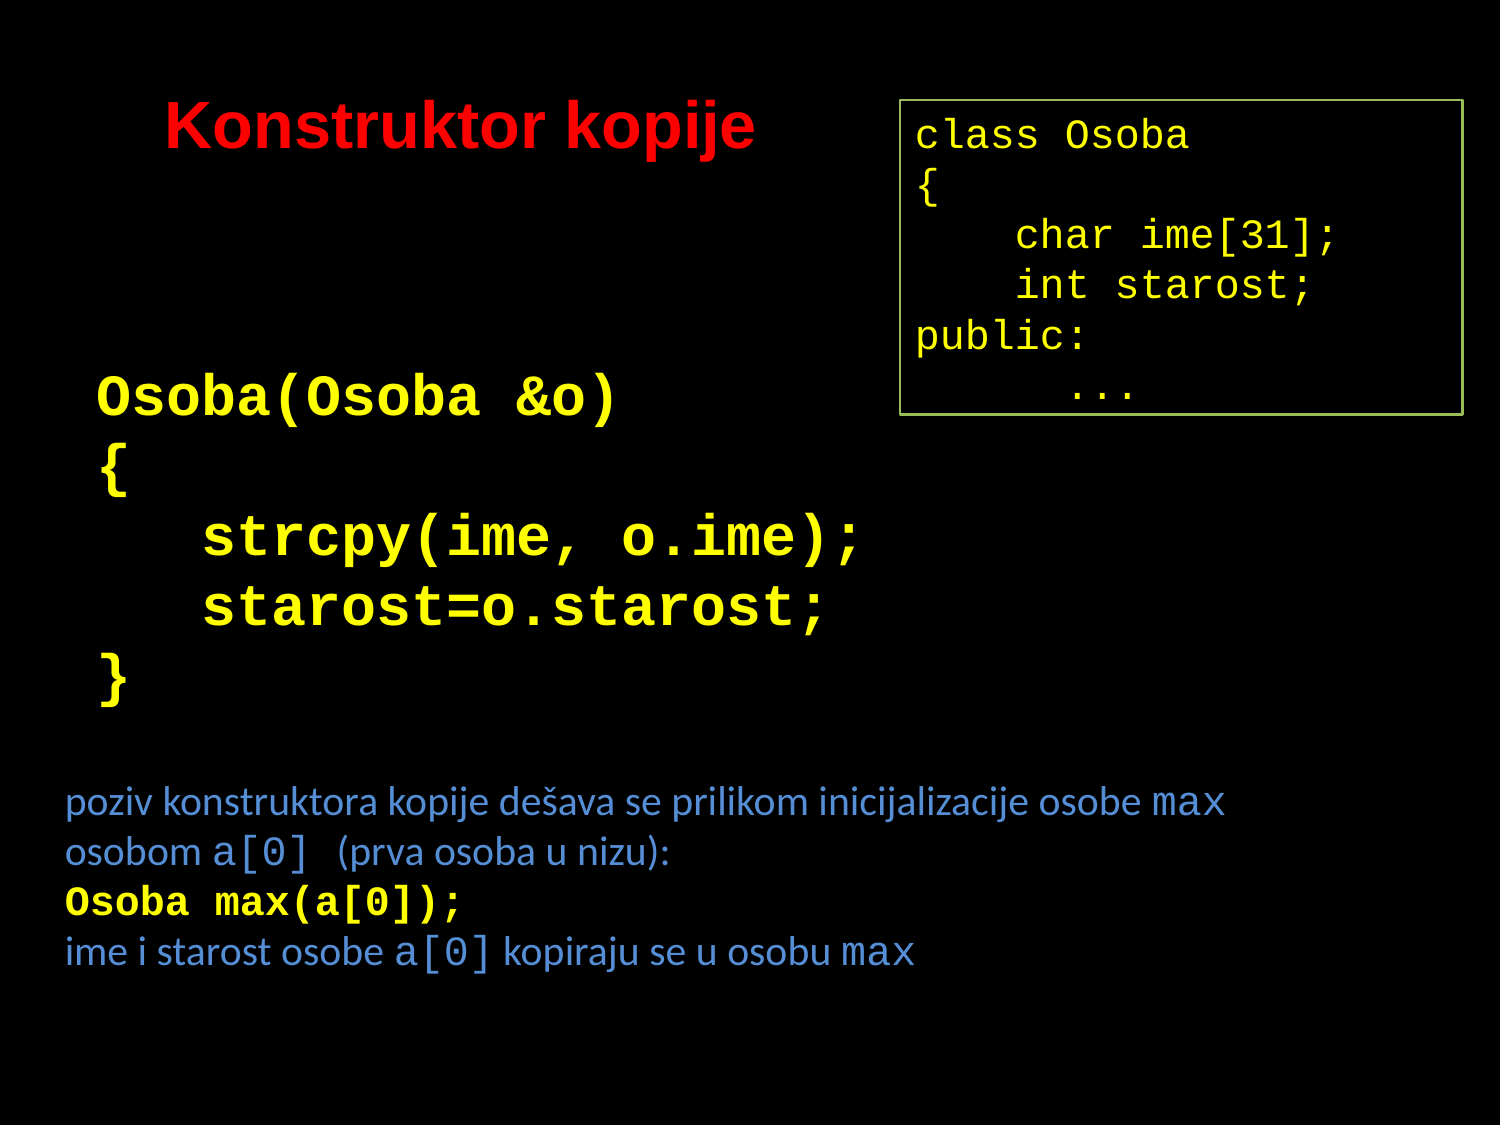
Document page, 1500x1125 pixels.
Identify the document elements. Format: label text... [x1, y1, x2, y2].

text_box poziv konstruktora kopije dešava se prilikom inicijalizacije osobe max osobom a[0] (prva osoba u nizu): Osoba max(a[0]); ime i starost osobe a[0] kopiraju se u osobu max [50, 766, 1363, 981]
text_box class Osoba { char ime[31]; int starost; public: ... [900, 99, 1463, 415]
text_box Osoba(Osoba &o) { strcpy(ime, o.ime); starost=o.starost; } [81, 350, 894, 715]
text_box Konstruktor kopije [150, 74, 1100, 170]
